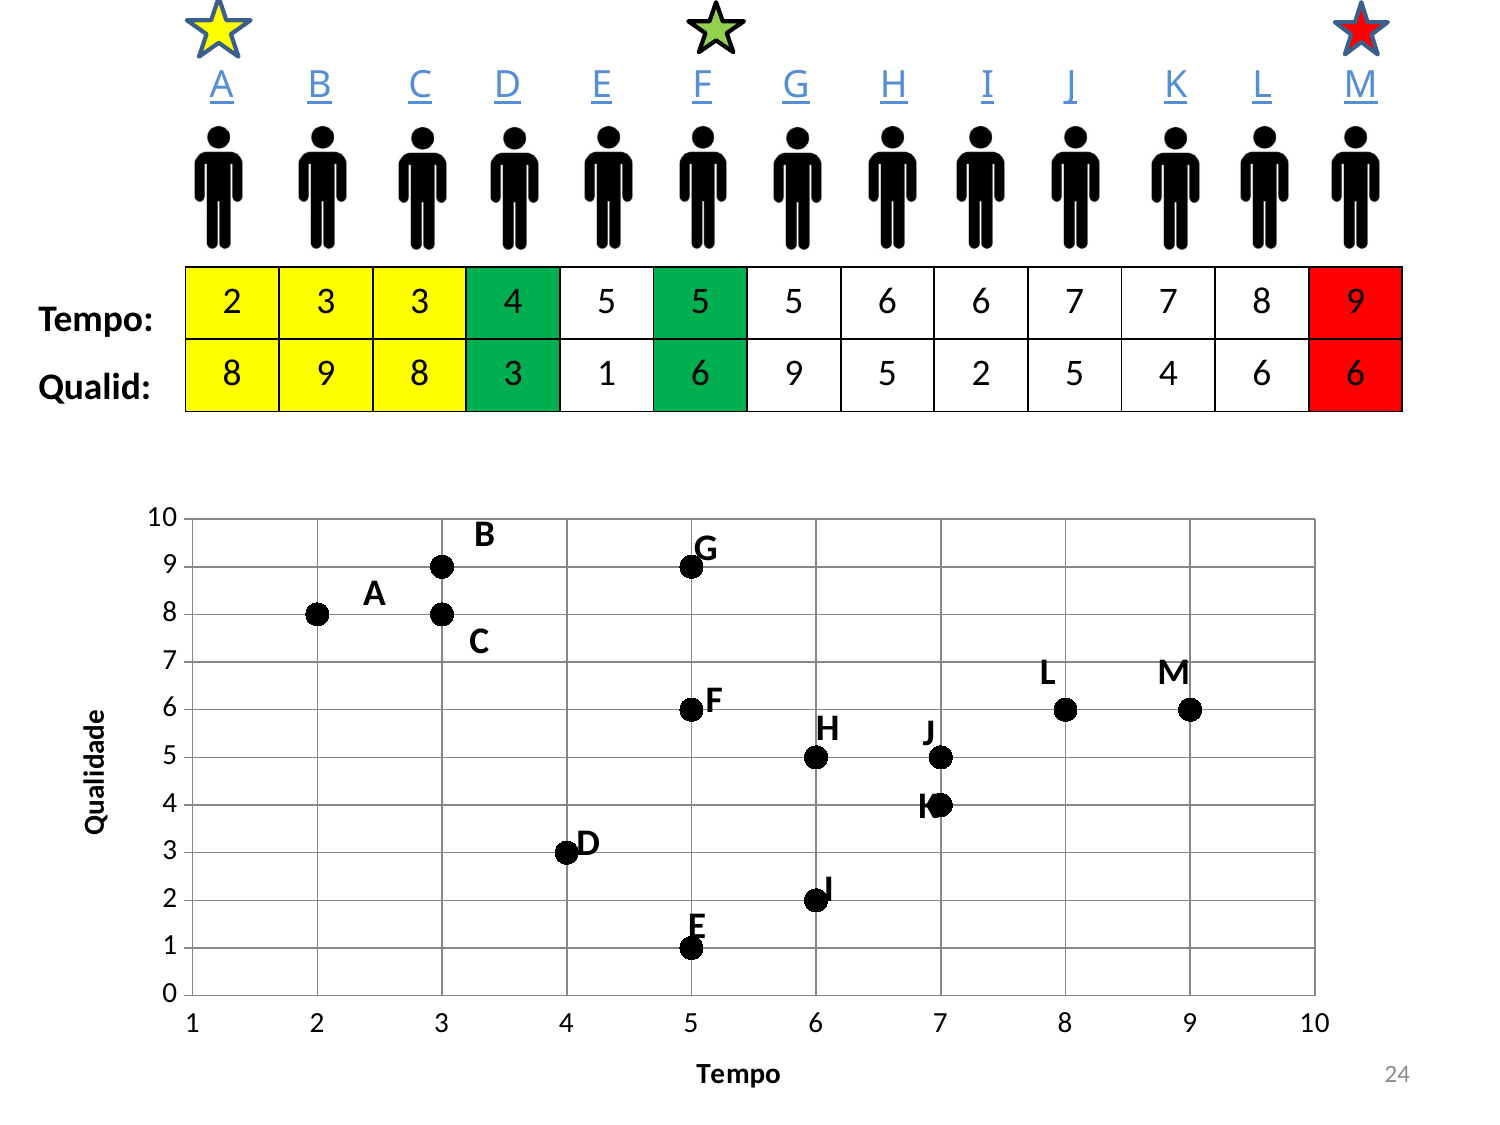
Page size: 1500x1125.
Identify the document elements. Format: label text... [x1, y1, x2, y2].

text_box G [767, 52, 824, 113]
table_header 7 [1122, 268, 1214, 338]
table_header 5 [654, 268, 746, 338]
text_box E [576, 52, 633, 113]
table_header 8 [1216, 268, 1308, 338]
picture [392, 126, 449, 253]
picture [672, 125, 730, 252]
picture [578, 125, 635, 252]
table_header 3 [374, 268, 465, 338]
table_header 6 [935, 268, 1027, 338]
table_header 4 [467, 268, 559, 338]
picture [1325, 125, 1383, 252]
table_header 9 [1310, 268, 1401, 338]
table_cell 9 [748, 340, 840, 411]
table_cell 6 [1216, 340, 1308, 411]
table_cell 5 [842, 340, 933, 411]
table_cell 4 [1122, 340, 1214, 411]
text_box M [1328, 52, 1385, 113]
text_box [184, 0, 253, 59]
text_box Tempo: Qualid: [23, 264, 172, 415]
table_cell 8 [186, 340, 278, 411]
table_cell 9 [280, 340, 372, 411]
picture [861, 125, 919, 252]
text_box C [393, 52, 450, 113]
table_cell 5 [1029, 340, 1121, 411]
picture [1145, 126, 1202, 253]
text_box J [1051, 52, 1108, 113]
slide_number 24 [1362, 1042, 1425, 1103]
table_header 6 [842, 268, 933, 338]
picture [1045, 125, 1102, 252]
chart [46, 491, 1357, 1125]
picture [767, 126, 824, 253]
text_box B [292, 52, 349, 113]
picture [1234, 125, 1291, 252]
table_cell 6 [1310, 340, 1401, 411]
text_box [686, 0, 746, 54]
text_box H [865, 52, 922, 113]
picture [483, 126, 541, 253]
table_cell 3 [467, 340, 559, 411]
picture [292, 125, 349, 252]
table_header 7 [1029, 268, 1121, 338]
table_cell 8 [374, 340, 465, 411]
table_cell 1 [561, 340, 653, 411]
table_header 5 [561, 268, 653, 338]
table_cell 6 [654, 340, 746, 411]
text_box [1332, 0, 1390, 57]
text_box K [1149, 52, 1206, 113]
text_box A [194, 52, 251, 113]
picture [950, 125, 1007, 252]
table_header 2 [186, 268, 278, 338]
text_box L [1237, 52, 1294, 113]
text_box I [966, 52, 1023, 113]
text_box F [677, 52, 734, 113]
table_cell 2 [935, 340, 1027, 411]
table_header 5 [748, 268, 840, 338]
picture [188, 125, 245, 252]
text_box D [478, 52, 535, 113]
table_header 3 [280, 268, 372, 338]
